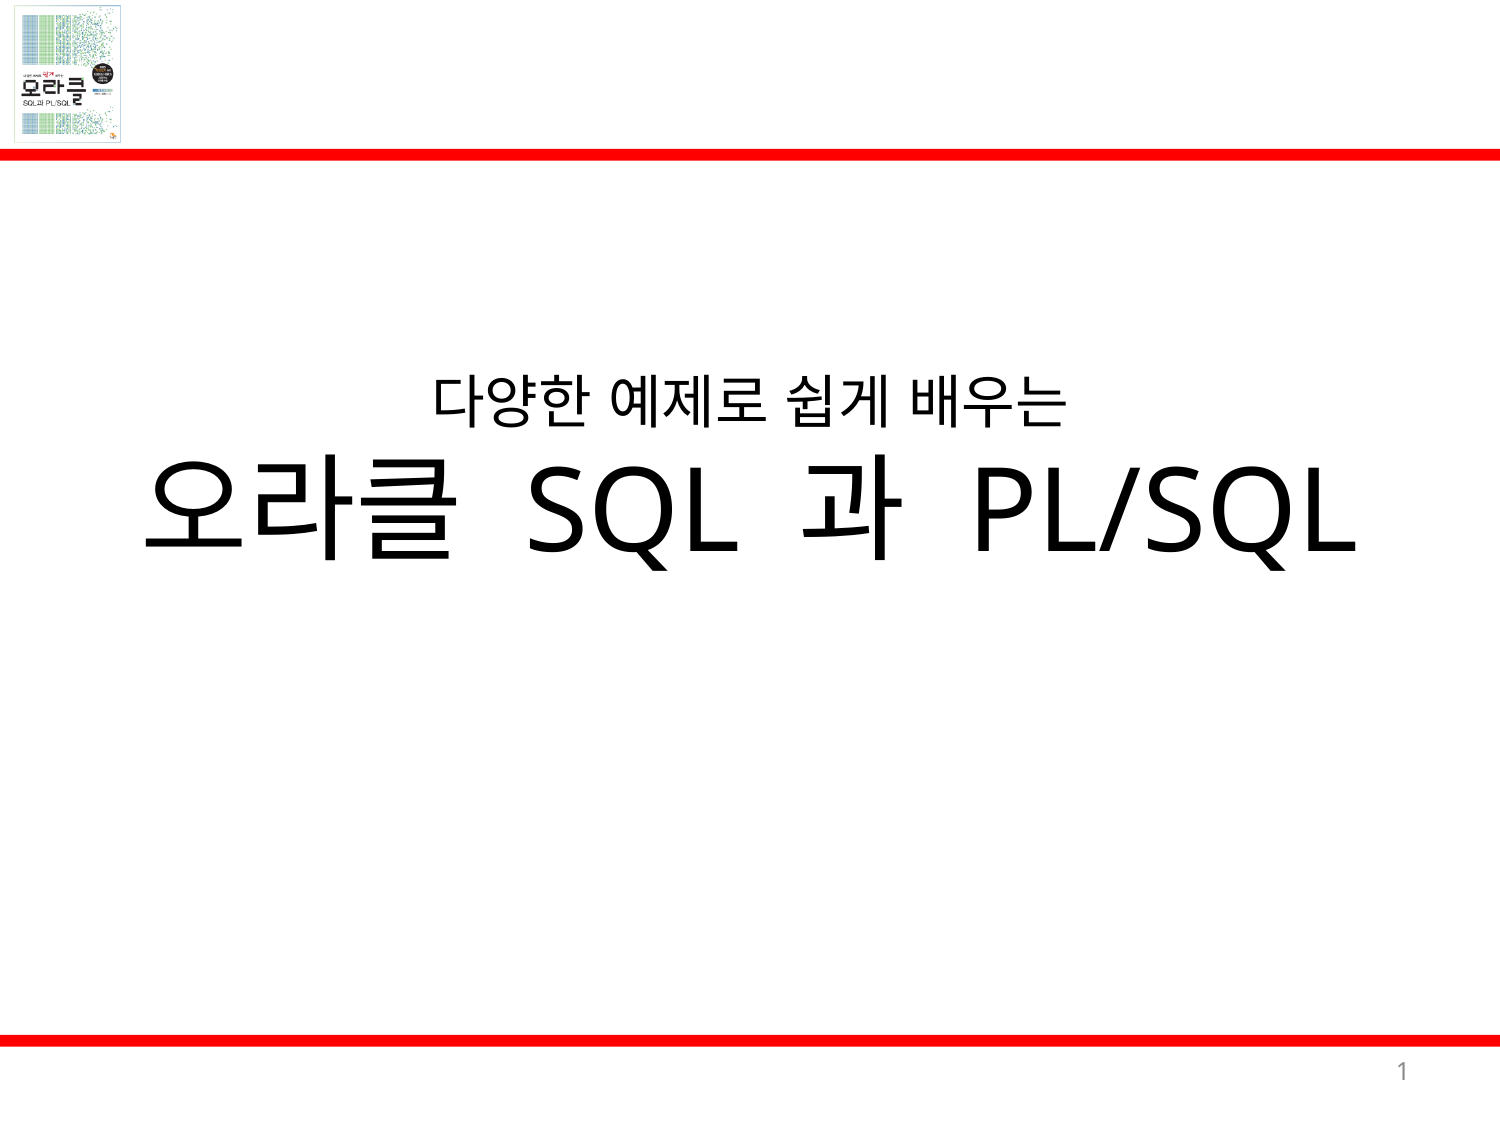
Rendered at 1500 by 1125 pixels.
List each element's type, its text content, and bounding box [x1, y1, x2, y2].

text_box [0, 147, 1500, 163]
slide_number 1 [1074, 1049, 1425, 1103]
text_box [0, 1033, 1500, 1049]
title 다양한 예제로 쉽게 배우는 오라클 SQL 과 PL/SQL [112, 349, 1388, 591]
picture [14, 5, 121, 144]
